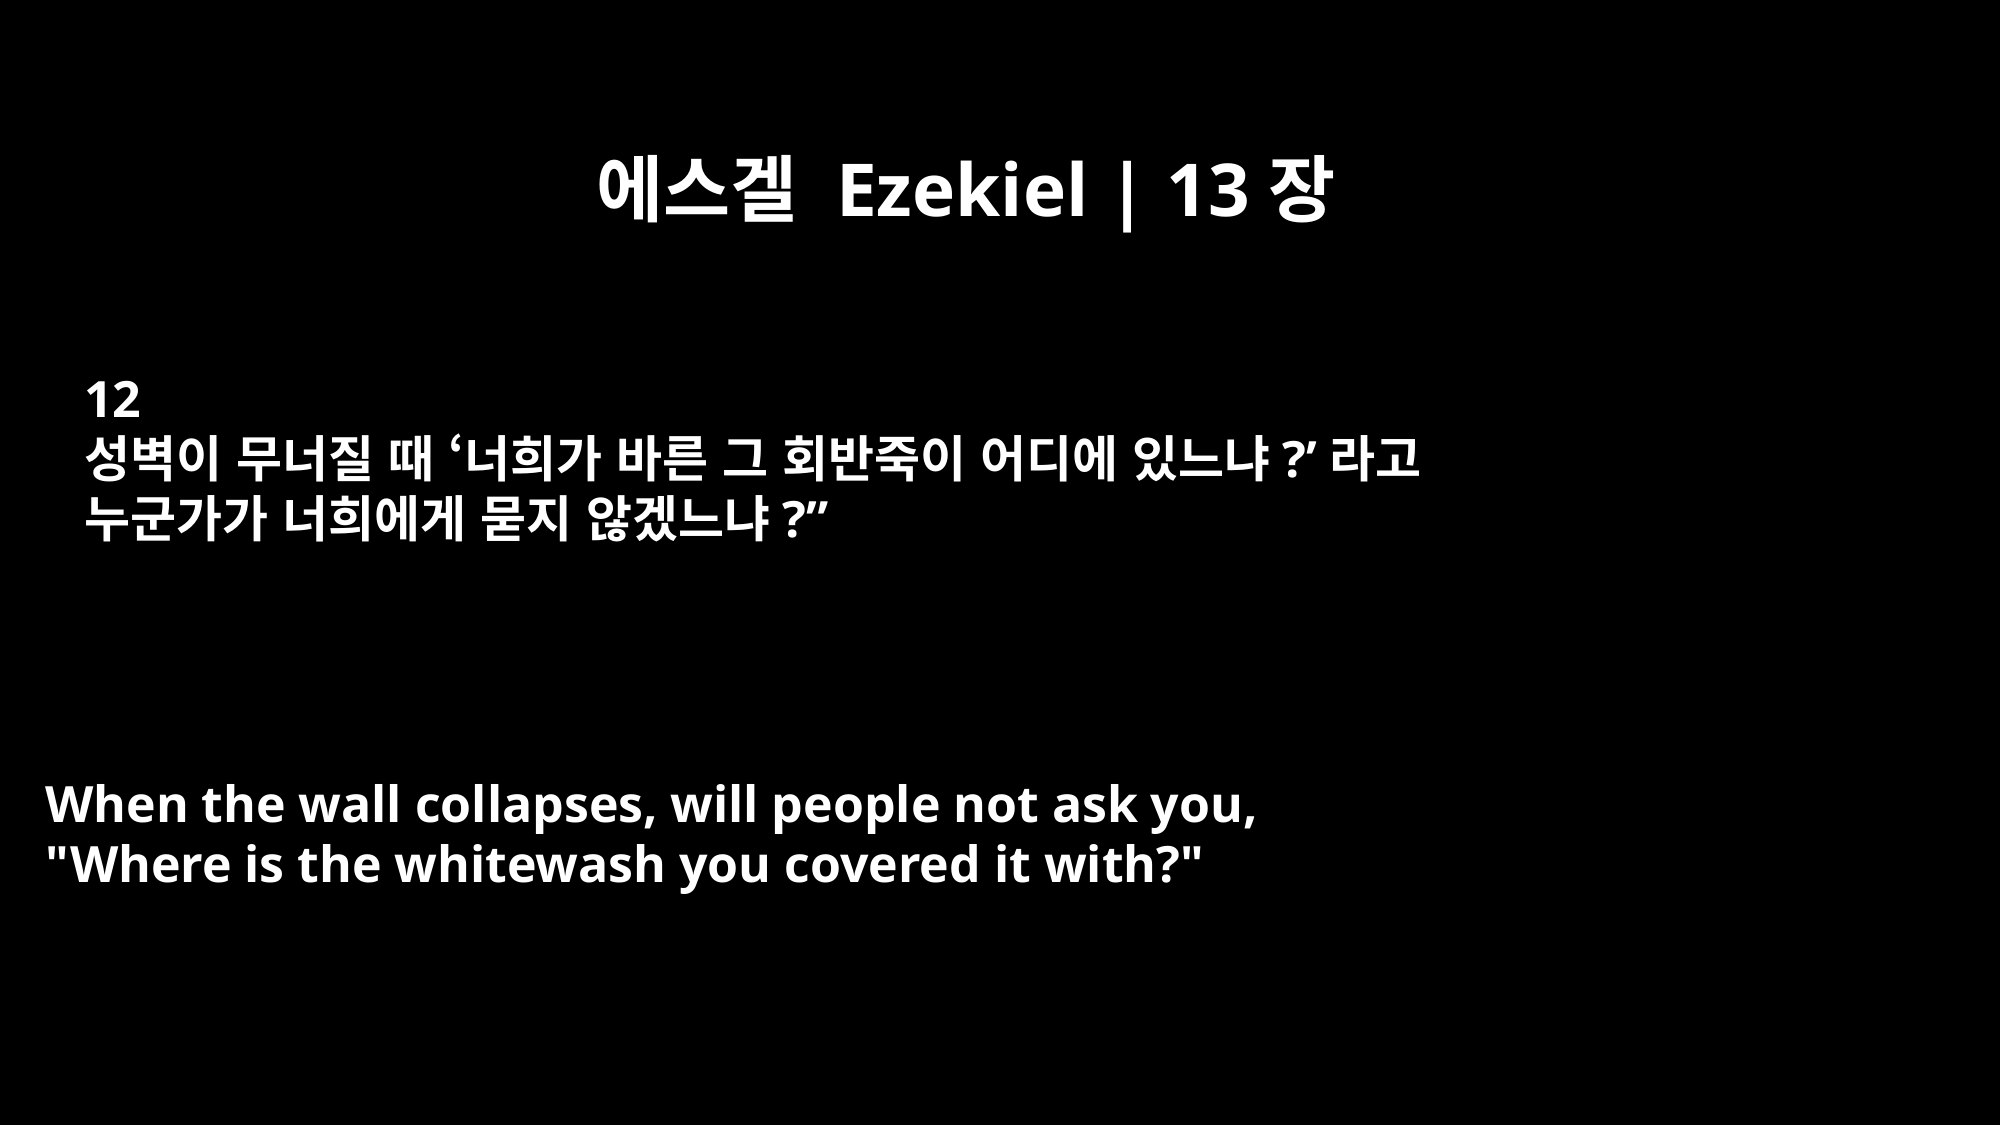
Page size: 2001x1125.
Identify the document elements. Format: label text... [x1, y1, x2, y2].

text_box When the wall collapses, will people not ask you, "Where is the whitewash you covered it with?" [30, 764, 1286, 900]
text_box 에스겔 Ezekiel | 13장 [581, 136, 1351, 239]
text_box 12 성벽이 무너질 때 ‘너희가 바른 그 회반죽이 어디에 있느냐?’라고 누군가가 너희에게 묻지 않겠느냐?” [69, 359, 1451, 555]
